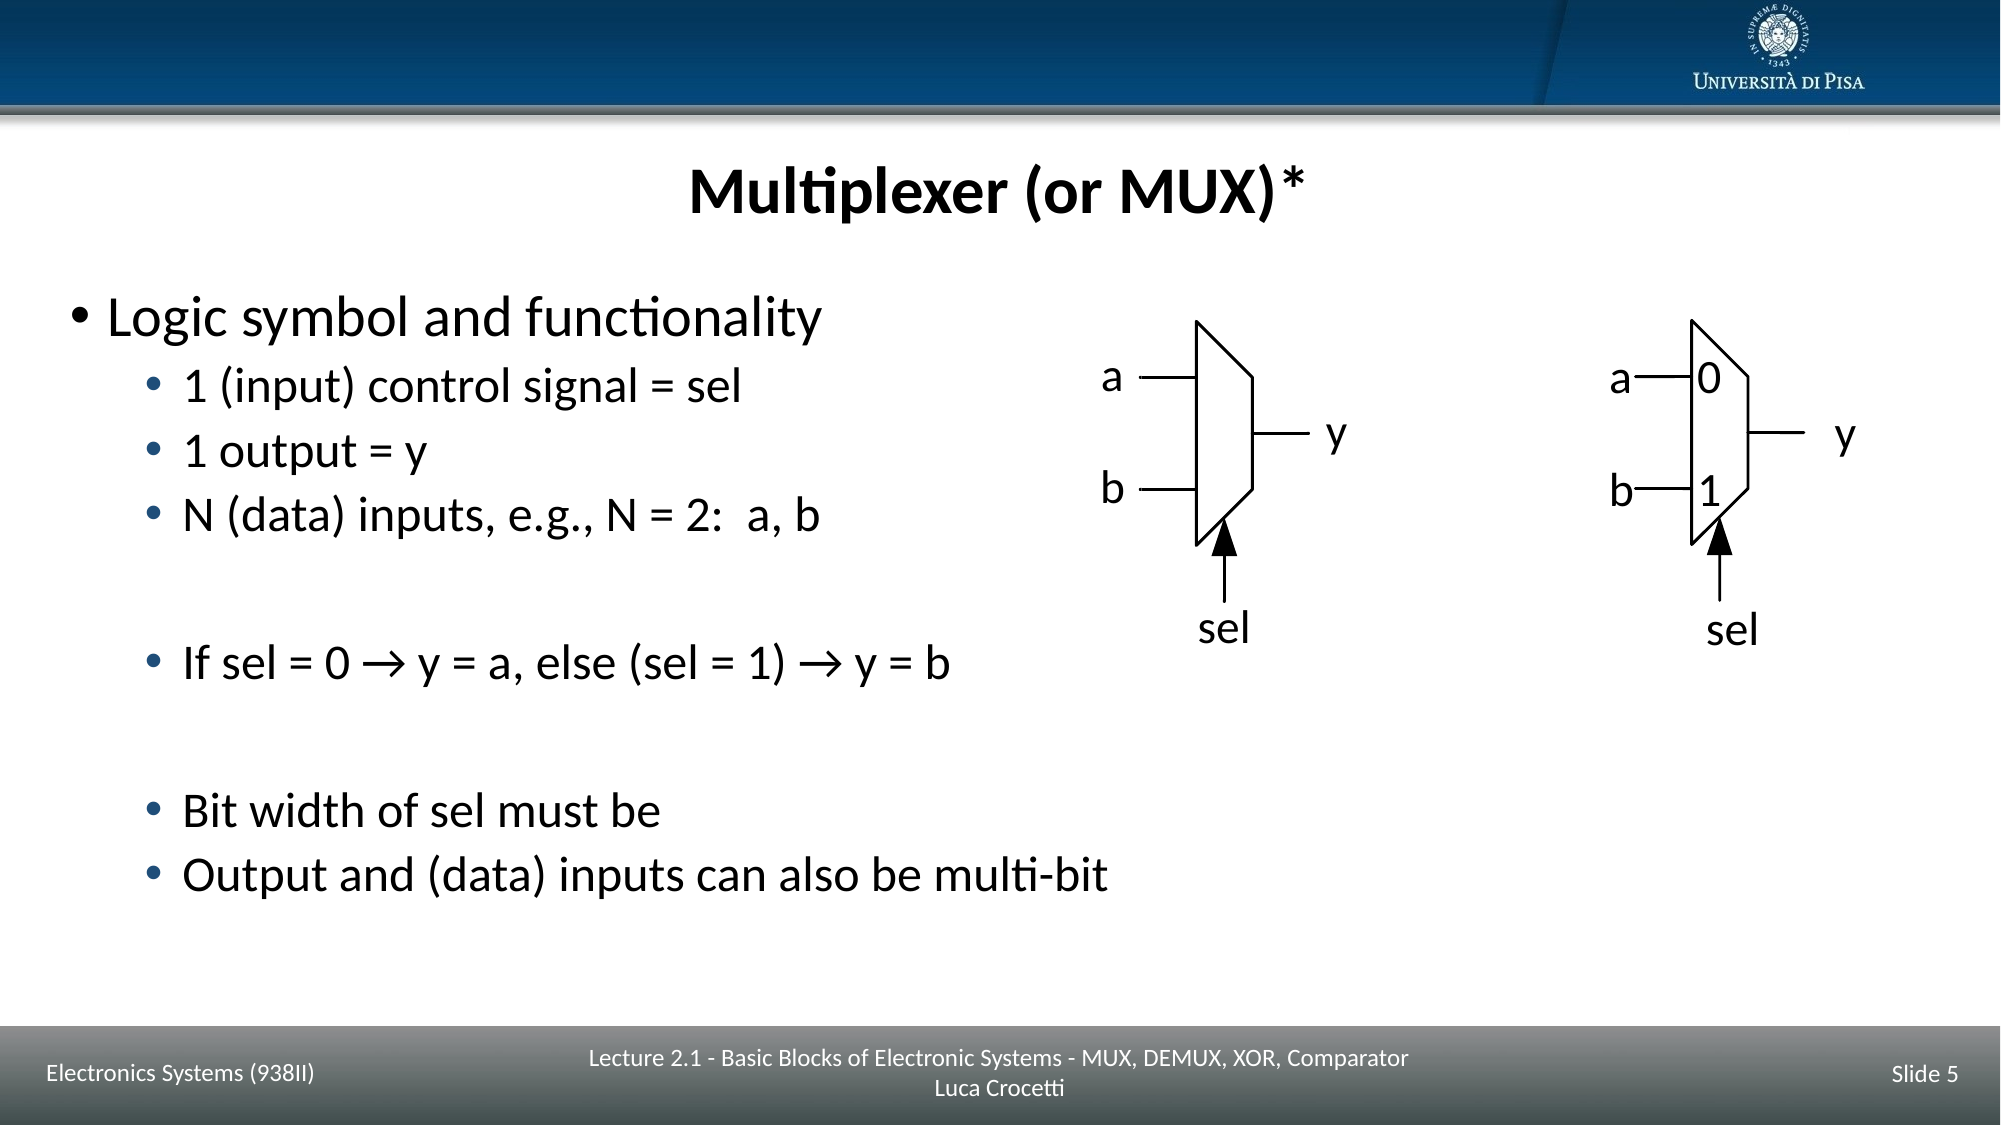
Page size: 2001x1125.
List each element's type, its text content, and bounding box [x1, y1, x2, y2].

picture [0, 0, 2001, 1125]
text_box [1566, 314, 1871, 683]
title Multiplexer (or MUX)* [55, 138, 1945, 244]
